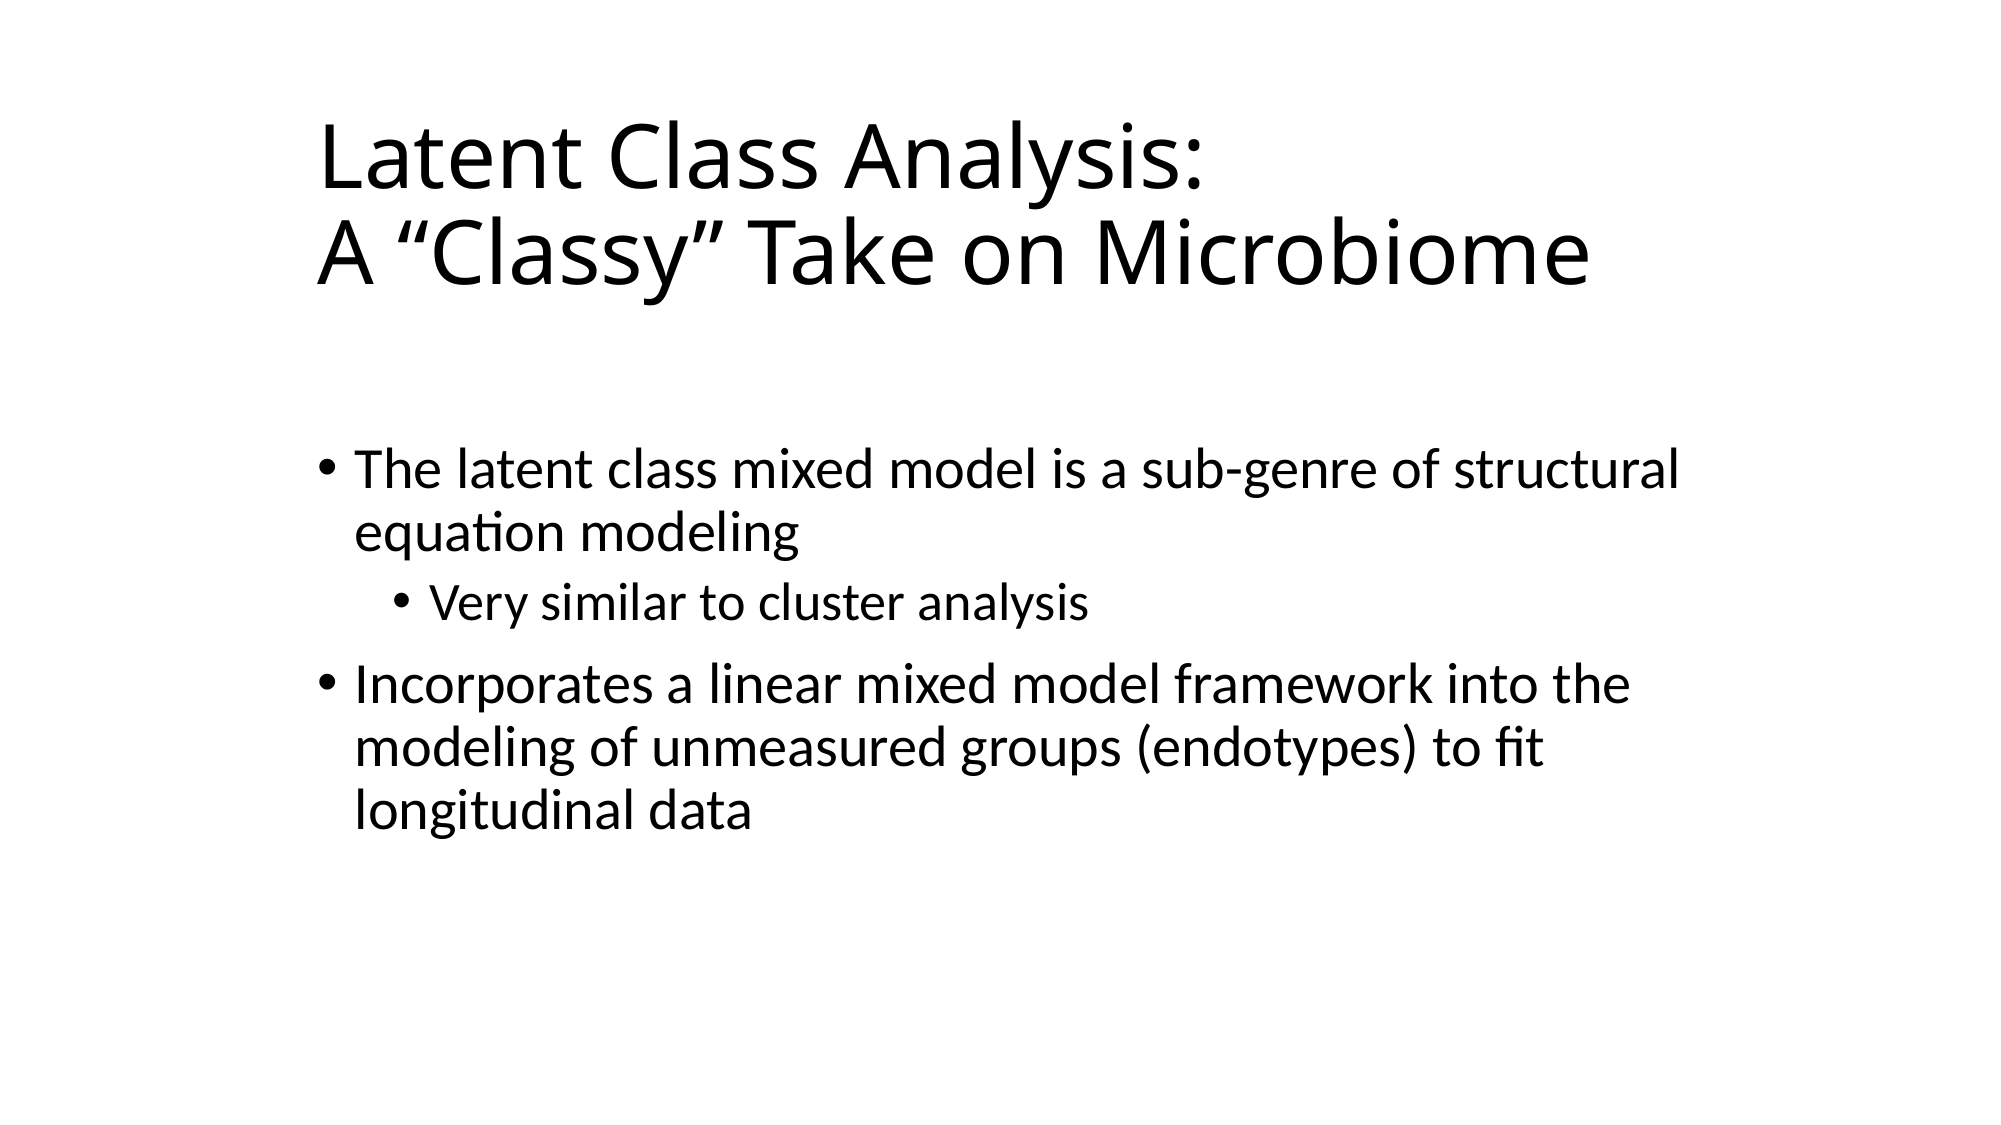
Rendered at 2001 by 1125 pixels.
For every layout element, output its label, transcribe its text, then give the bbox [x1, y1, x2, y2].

title Latent Class Analysis: A “Classy” Take on Microbiome Data [302, 102, 1842, 313]
list The latent class mixed model is a sub-genre of structural equation modeling Very similar to cluster analysis Incorporates a linear mixed model framework into the modeling of unmeasured groups (endotypes) to fit longitudinal data [302, 430, 1842, 970]
